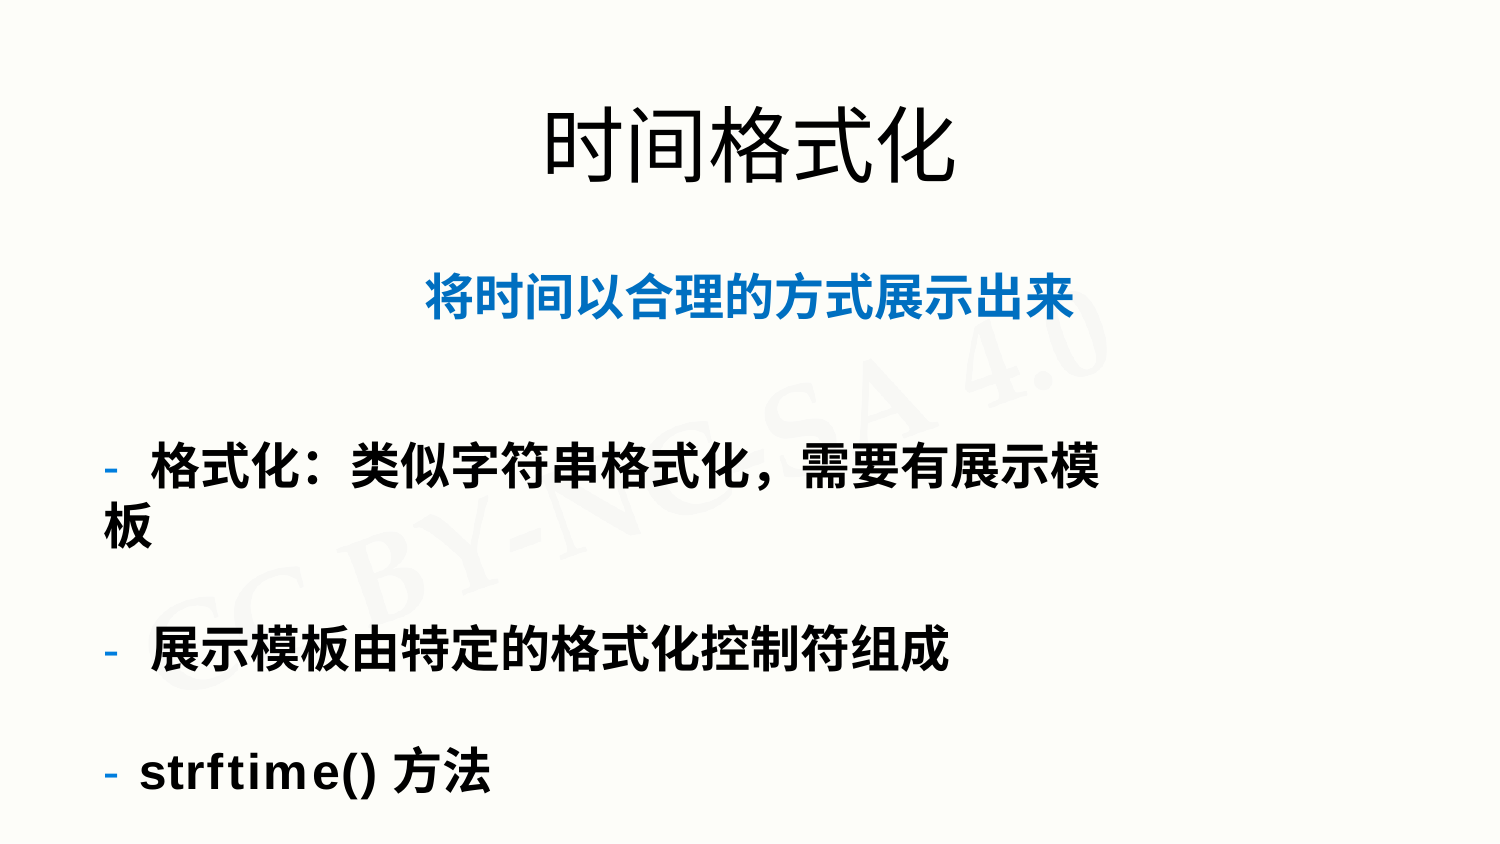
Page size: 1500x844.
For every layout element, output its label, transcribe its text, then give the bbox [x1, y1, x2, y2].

title 时间格式化 [294, 93, 1206, 235]
text_box 将时间以合理的方式展示出来 - 格式化：类似字符串格式化，需要有展示模板 - 展示模板由特定的格式化控制符组成 - strftime()方法 [101, 265, 1143, 800]
